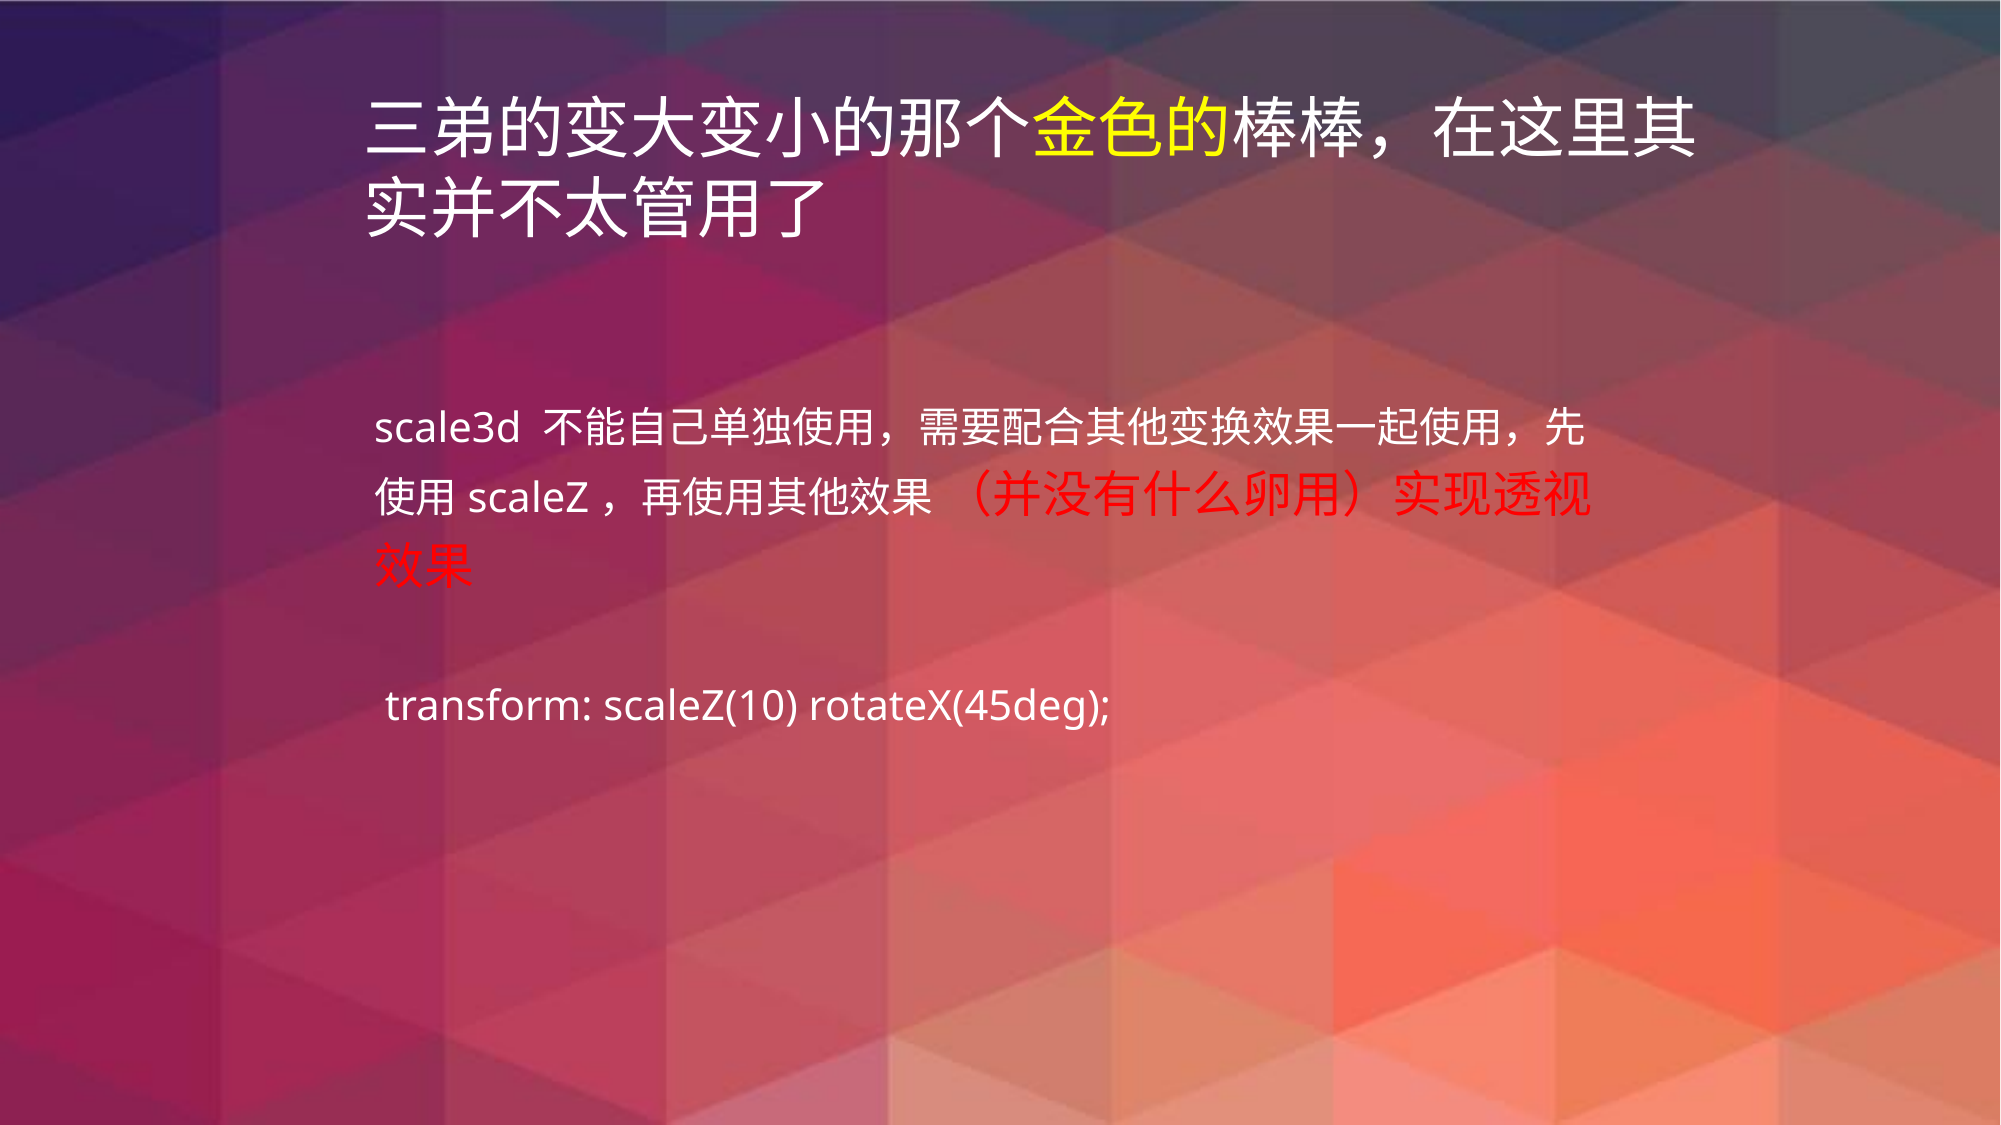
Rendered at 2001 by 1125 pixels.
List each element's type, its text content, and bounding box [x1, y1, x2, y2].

text_box 三弟的变大变小的那个金色的棒棒，在这里其实并不太管用了 [348, 78, 1735, 253]
picture [0, 0, 2001, 1125]
text_box scale3d 不能自己单独使用，需要配合其他变换效果一起使用，先使用scaleZ，再使用其他效果 （并没有什么卵用）实现透视效果 transform: scaleZ(10) rotateX(45deg); [359, 383, 1641, 737]
